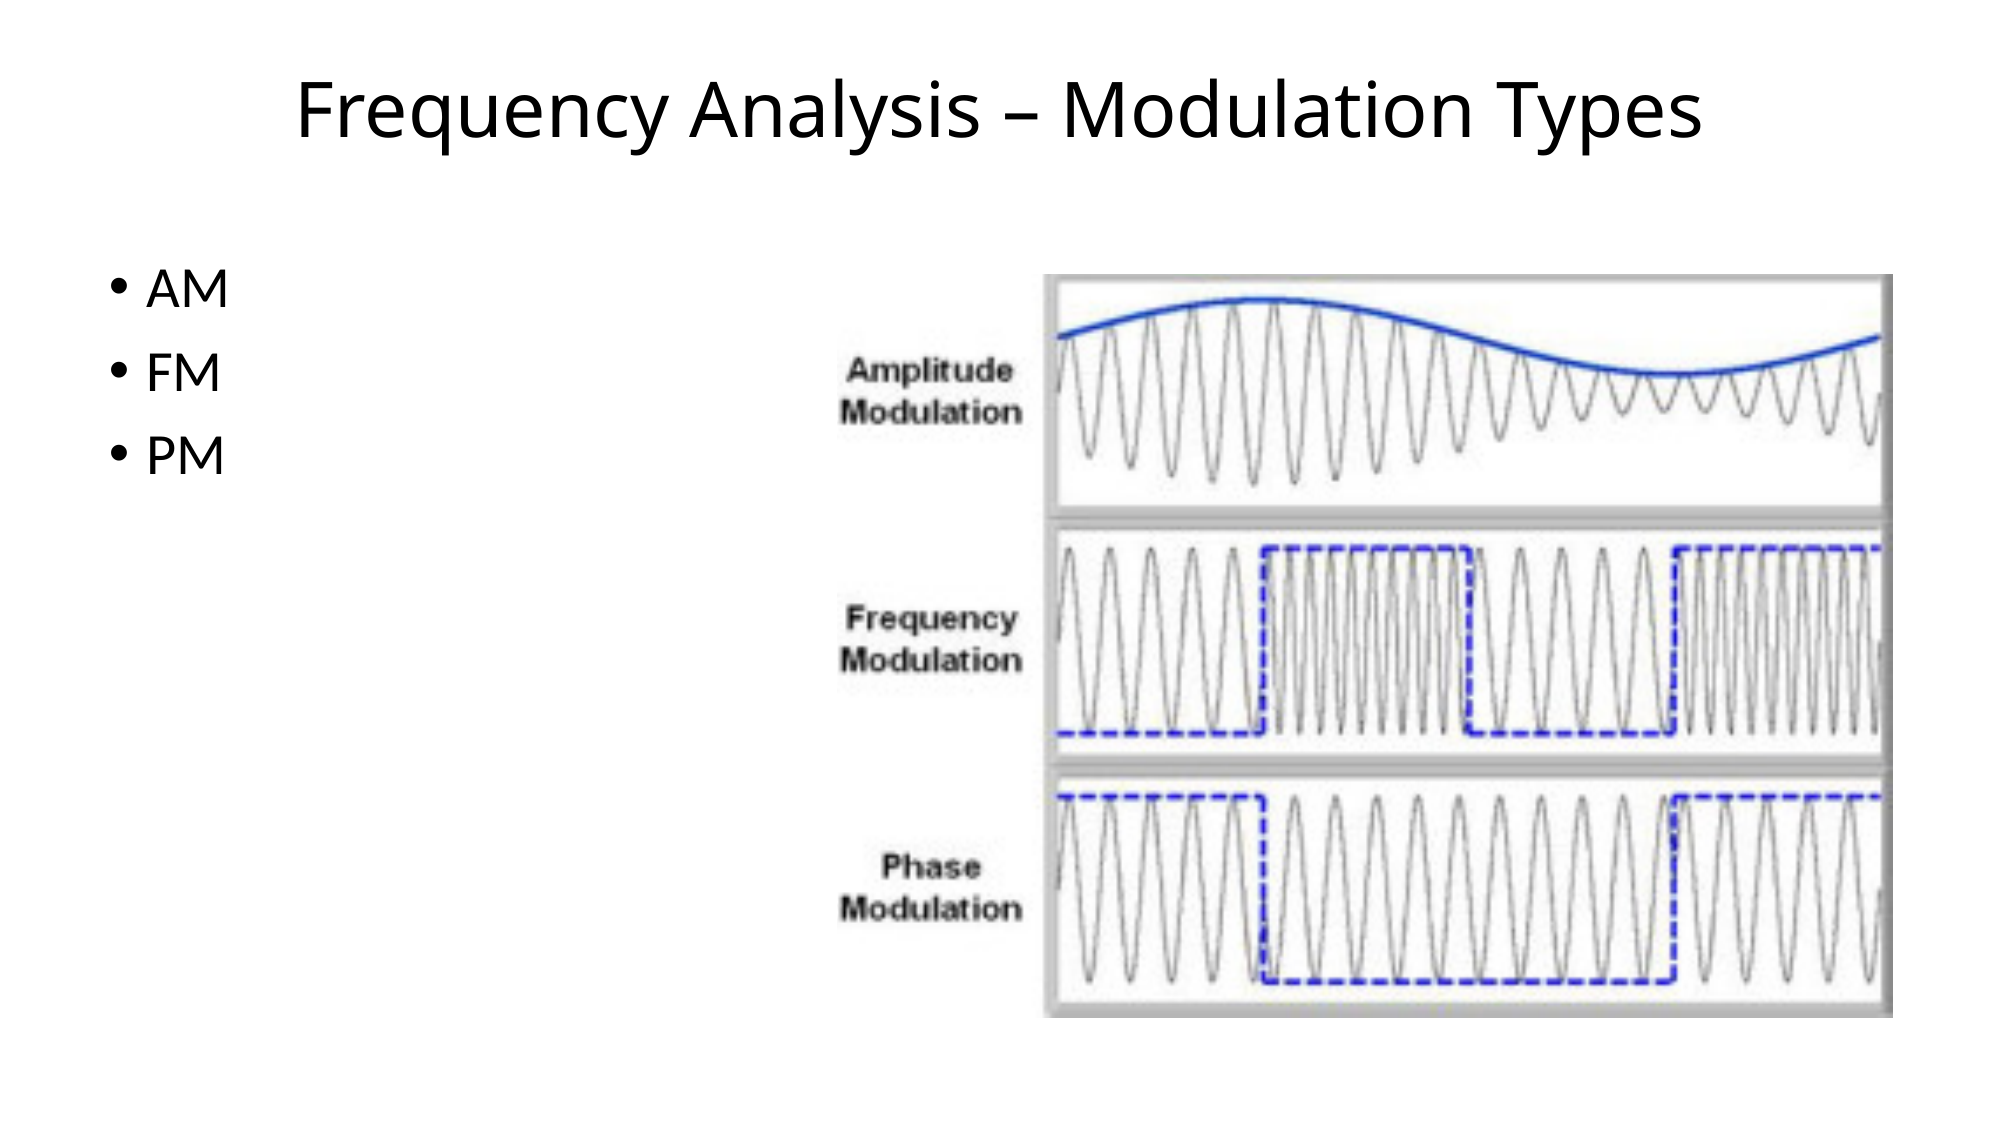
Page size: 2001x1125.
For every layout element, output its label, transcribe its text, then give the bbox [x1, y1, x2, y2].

picture [837, 274, 1893, 1018]
title Frequency Analysis – Modulation Types [249, 62, 1750, 163]
list AM FM PM [93, 249, 1863, 975]
